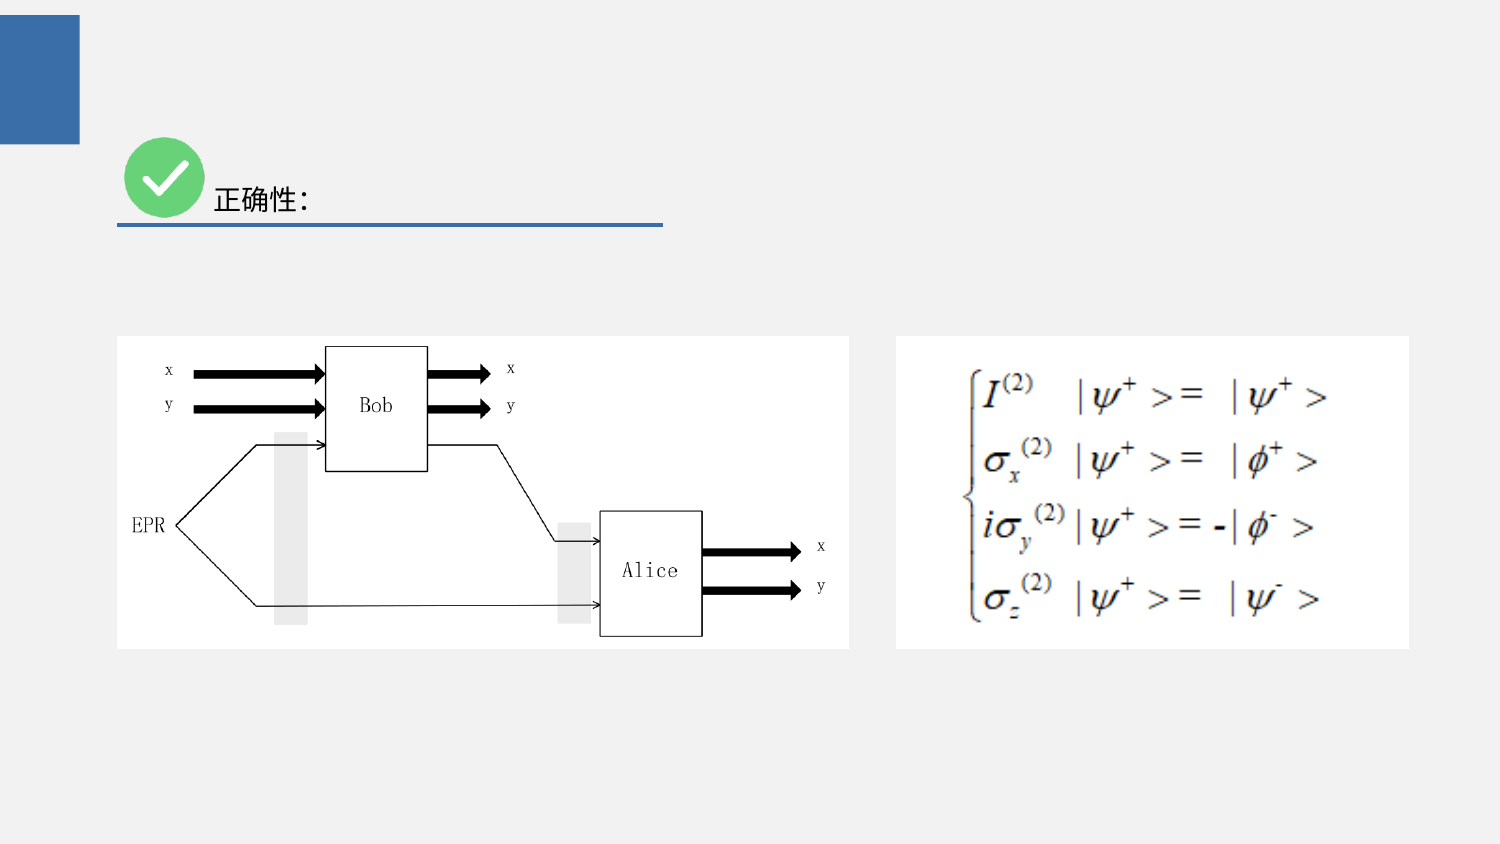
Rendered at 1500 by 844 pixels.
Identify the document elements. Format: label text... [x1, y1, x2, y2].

text_box 正确性： [211, 174, 341, 223]
picture [896, 336, 1409, 649]
picture [117, 336, 849, 649]
picture [117, 130, 211, 224]
